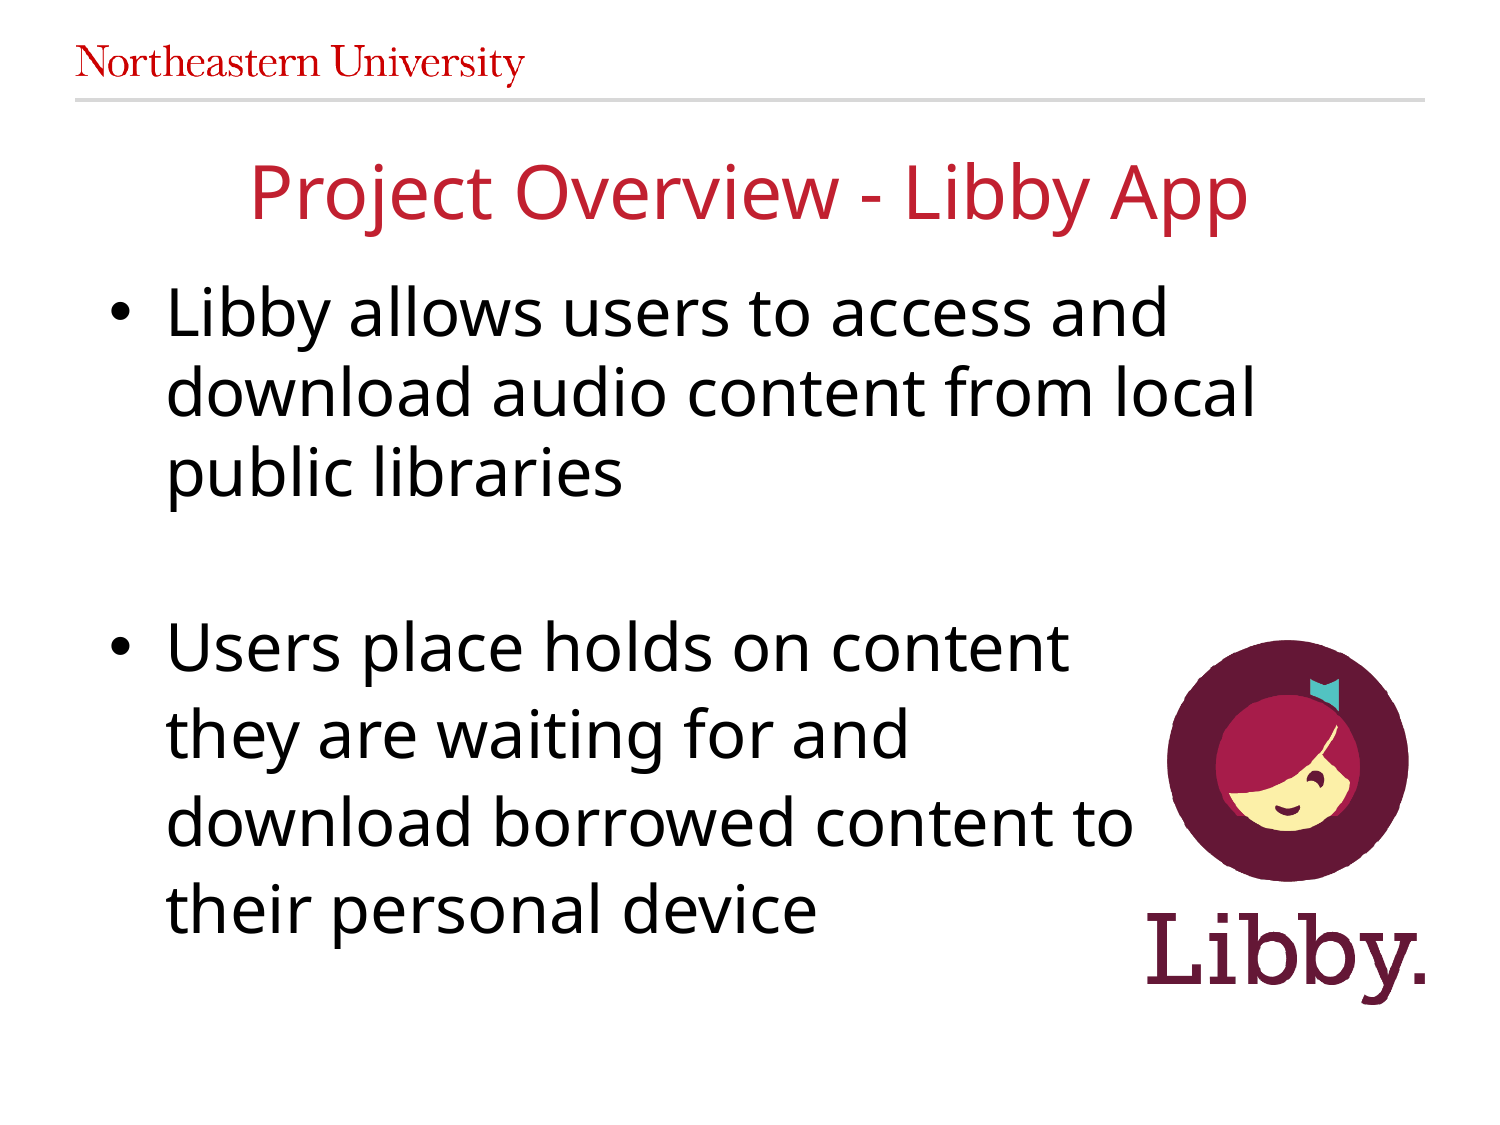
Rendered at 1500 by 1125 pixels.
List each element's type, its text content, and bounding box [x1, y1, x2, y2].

picture [1147, 640, 1426, 1006]
picture [75, 44, 525, 88]
list Libby allows users to access and download audio content from local public libraries Users place holds on content they are waiting for and download borrowed content to their personal device [75, 263, 1425, 1005]
title Project Overview - Libby App [75, 137, 1425, 263]
